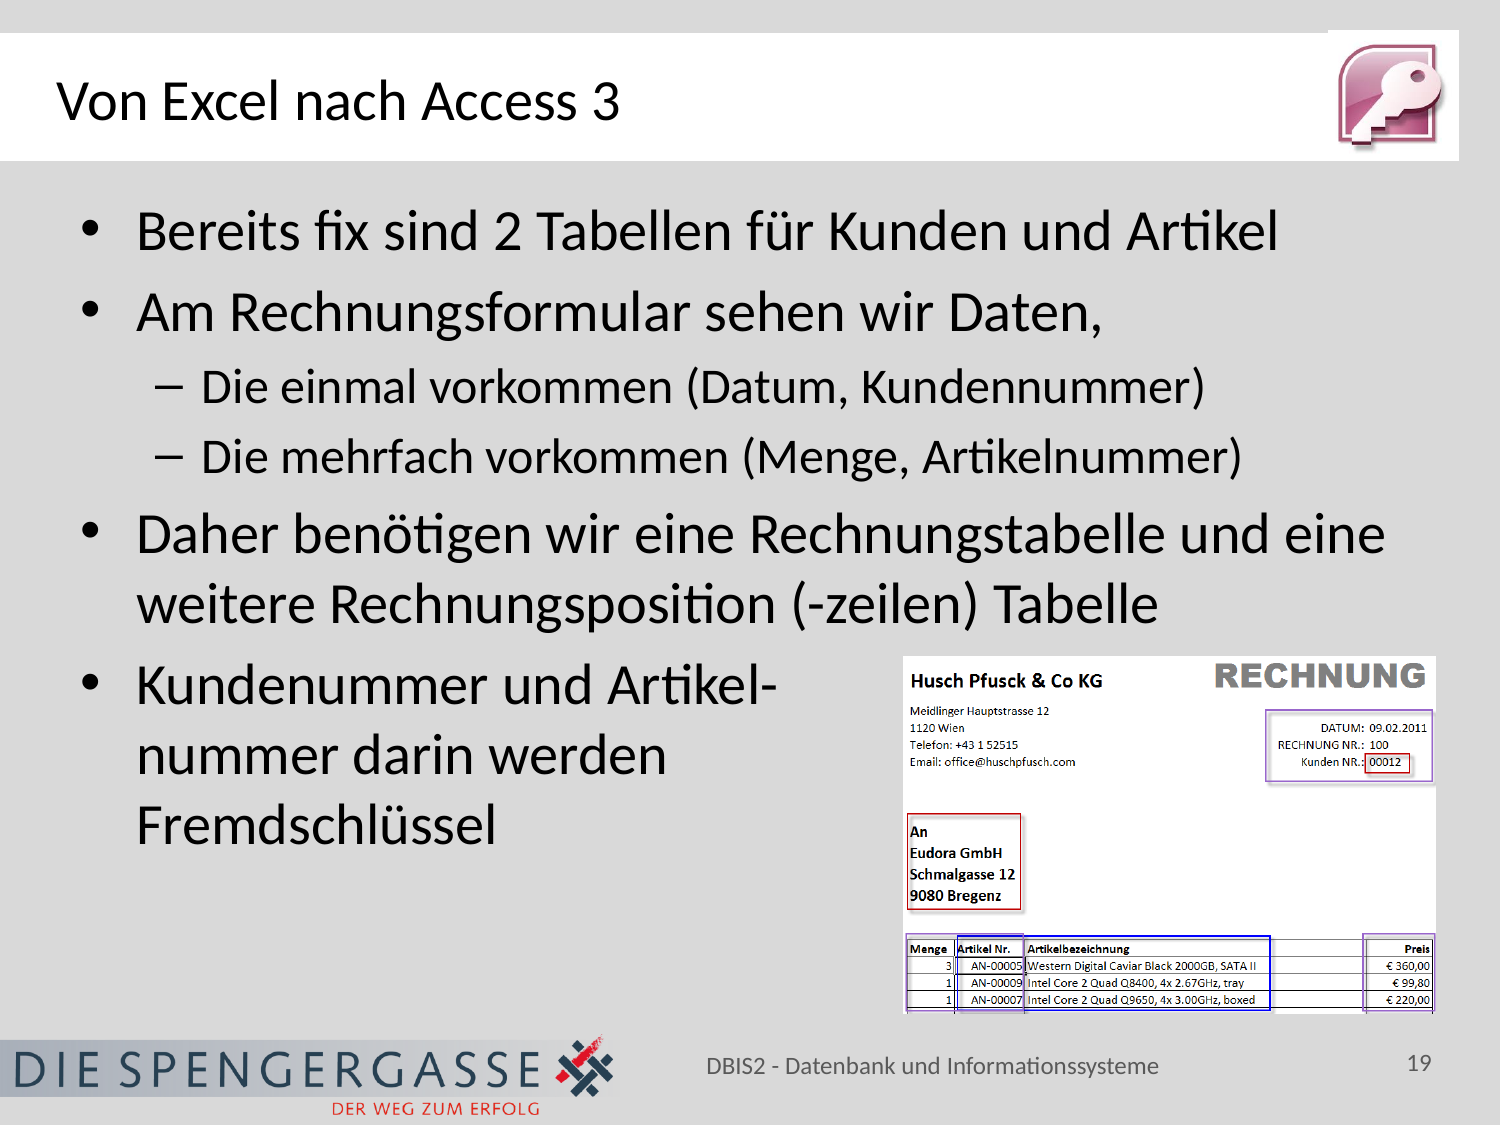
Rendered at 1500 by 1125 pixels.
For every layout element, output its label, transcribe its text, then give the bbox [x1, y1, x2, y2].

title Von Excel nach Access 3 [0, 33, 1324, 161]
list Bereits fix sind 2 Tabellen für Kunden und Artikel Am Rechnungsformular sehen wir Daten, Die einmal vorkommen (Datum, Kundennummer) Die mehrfach vorkommen (Menge, Artikelnummer) Daher benötigen wir eine Rechnungstabelle und eine weitere Rechnungsposition (-zeilen) Tabelle Kundenummer und Artikel- nummer darin werden Fremdschlüssel [64, 184, 1447, 1005]
picture [0, 1034, 621, 1119]
picture [903, 656, 1436, 1014]
picture [1328, 30, 1459, 162]
footer DBIS2 - Datenbank und Informationssysteme [655, 1035, 1176, 1095]
slide_number 19 [1358, 1031, 1447, 1092]
